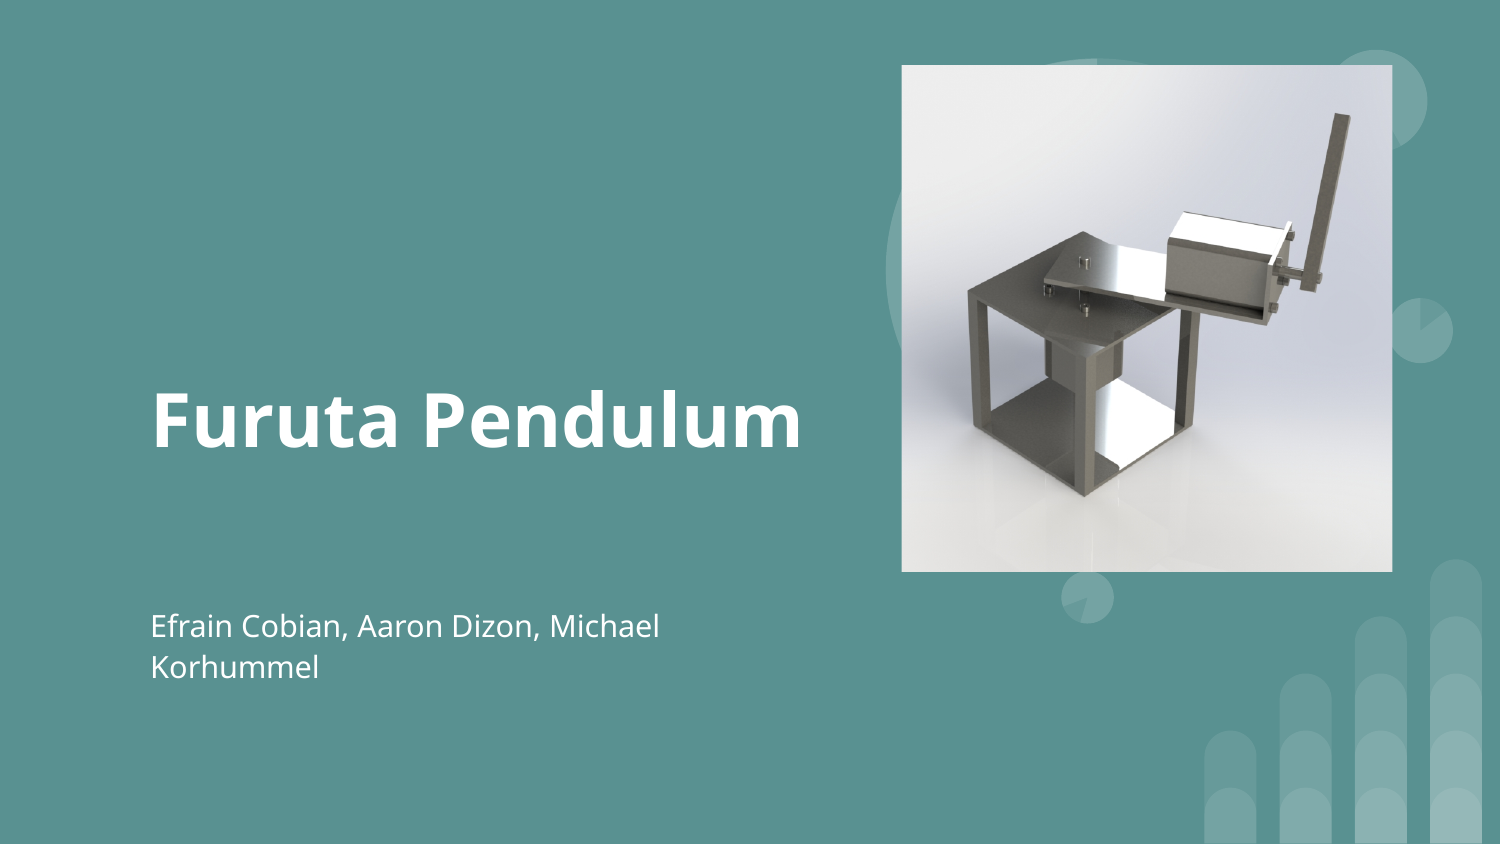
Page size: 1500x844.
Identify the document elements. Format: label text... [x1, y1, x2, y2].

picture [901, 65, 1393, 573]
title Furuta Pendulum [135, 264, 834, 572]
subtitle Efrain Cobian, Aaron Dizon, Michael Korhummel [135, 589, 834, 704]
